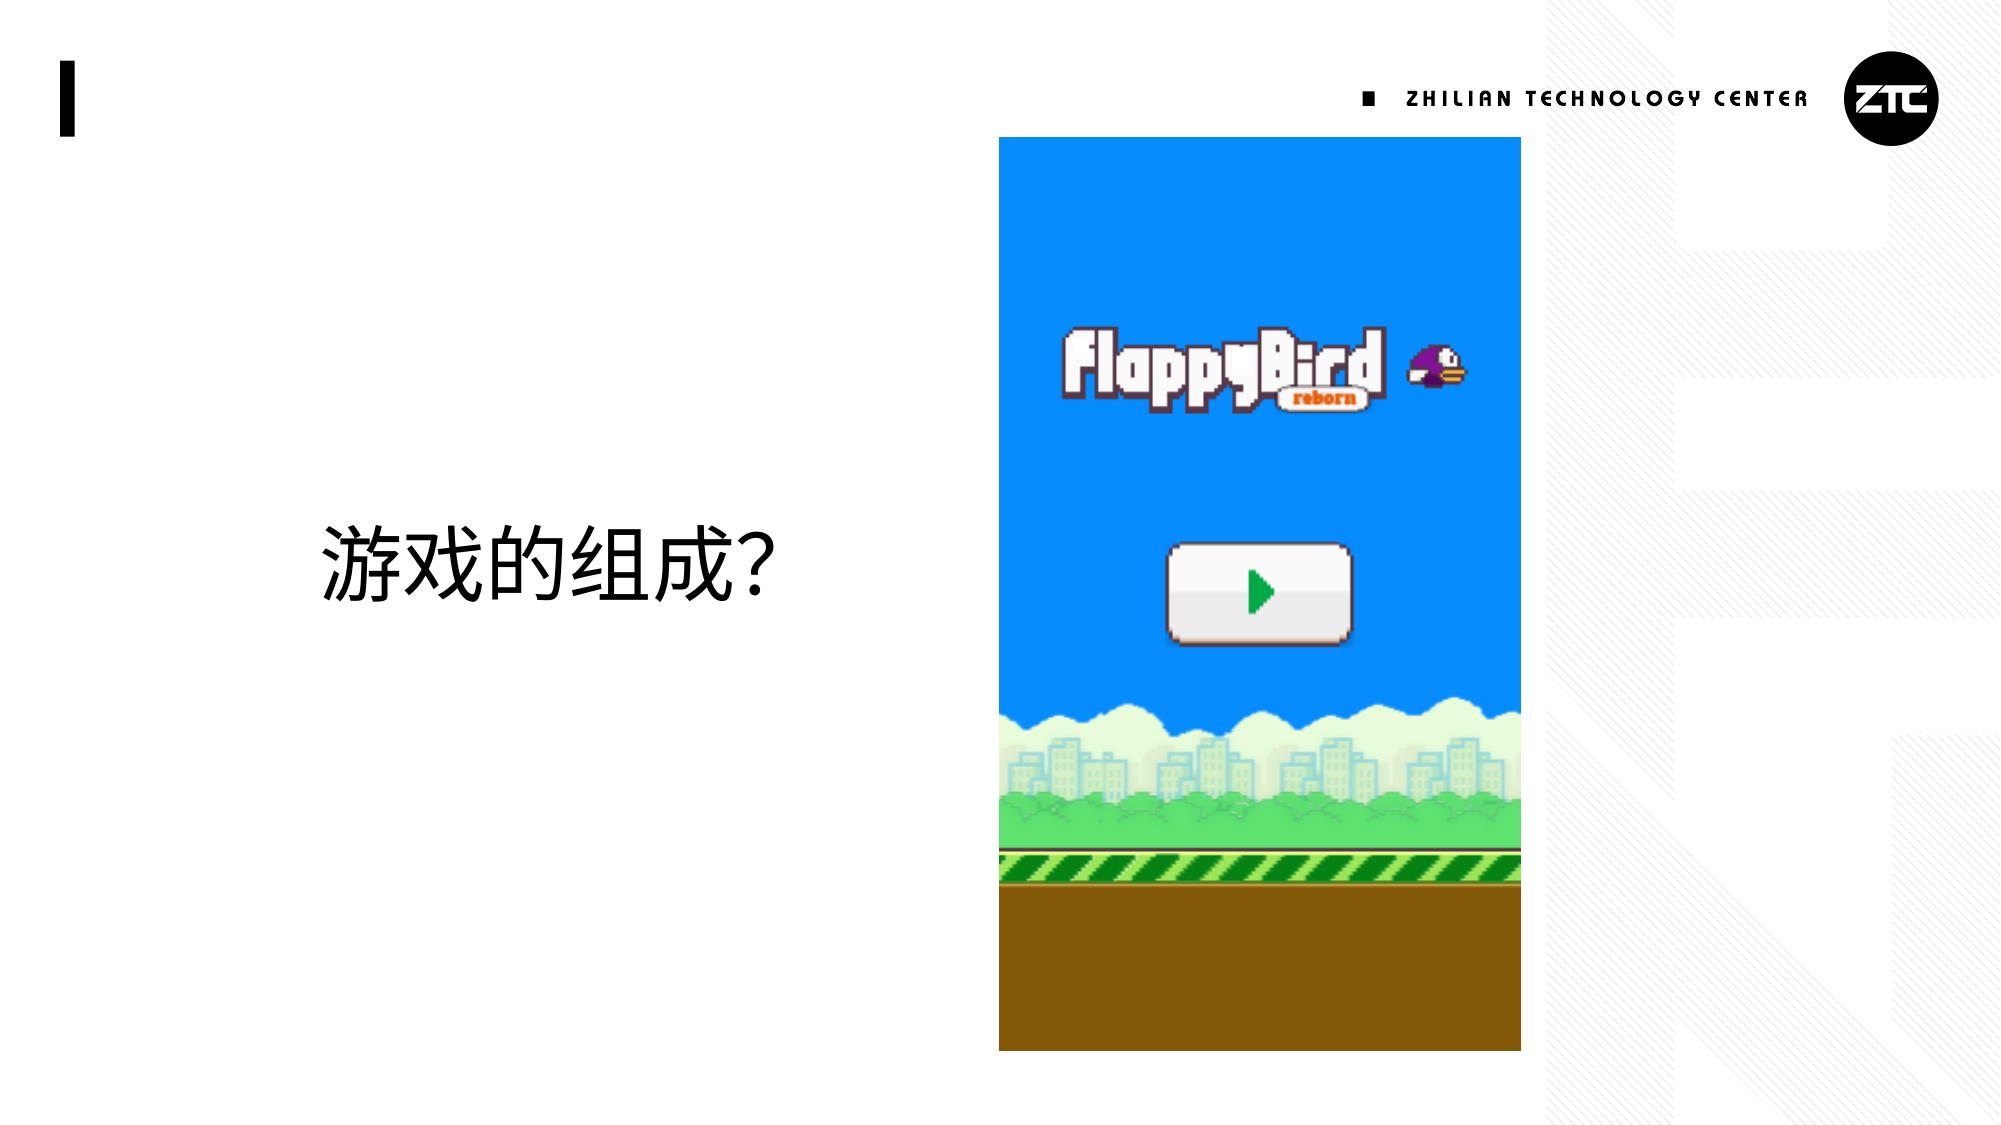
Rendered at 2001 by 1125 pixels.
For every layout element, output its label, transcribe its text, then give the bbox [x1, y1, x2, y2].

picture [0, 0, 2000, 1125]
text_box 游戏的组成？ [208, 504, 930, 620]
